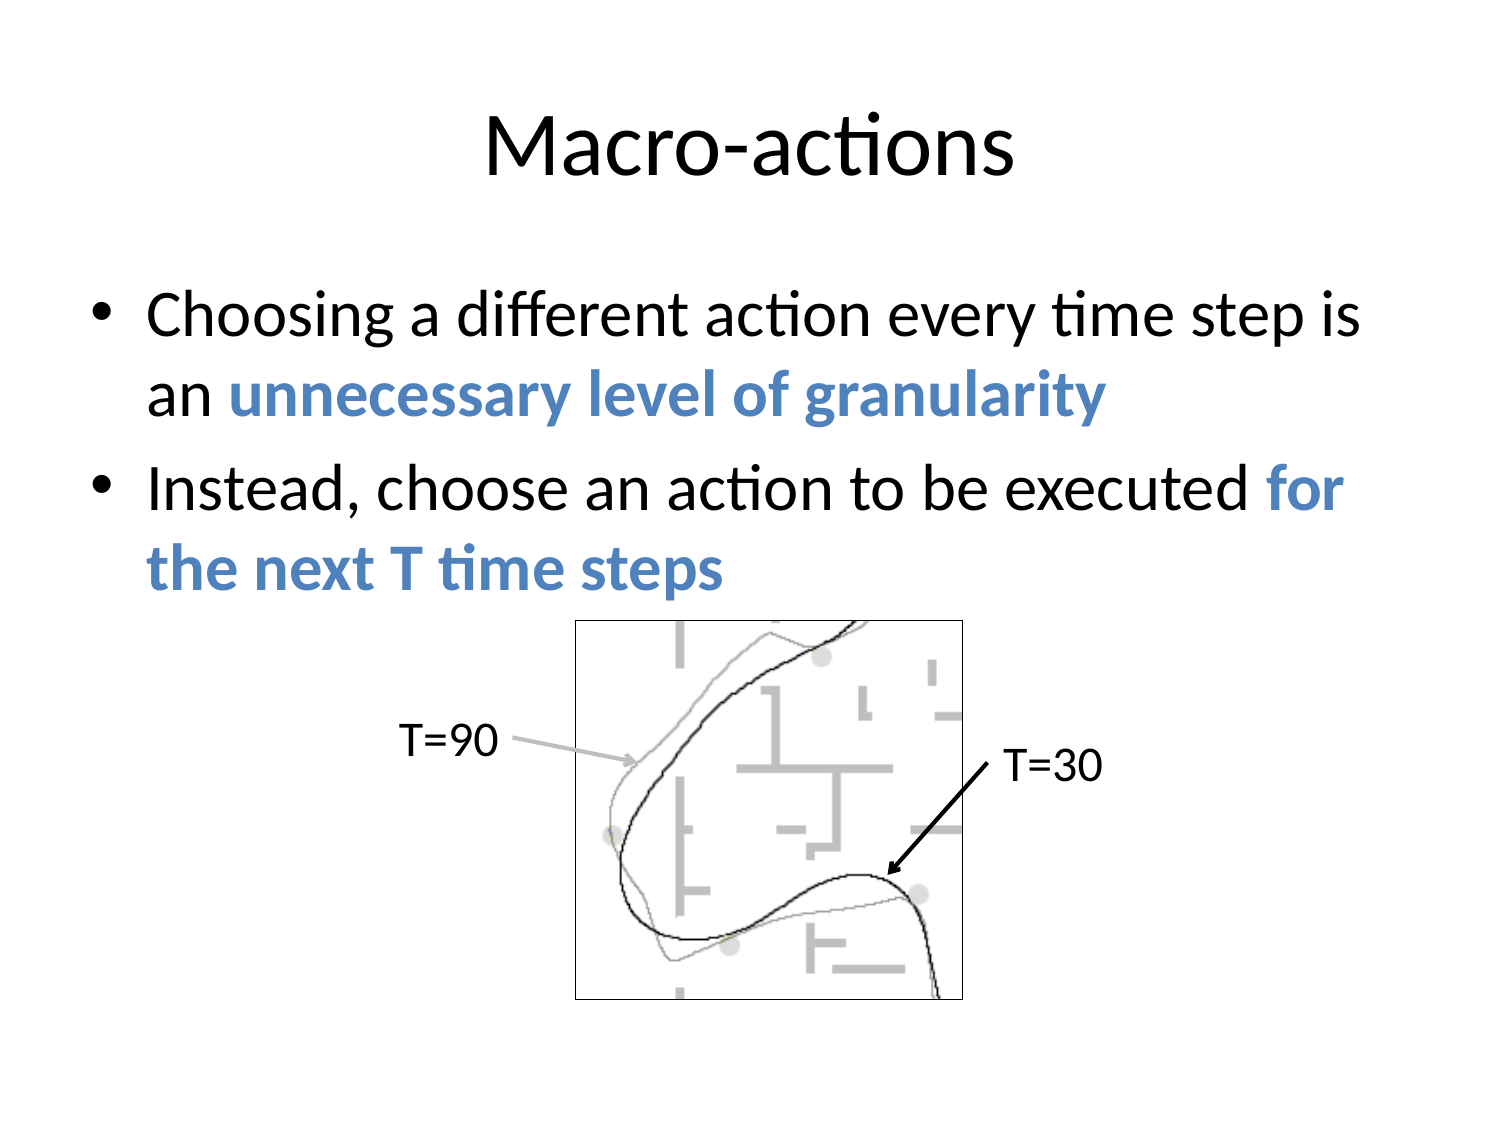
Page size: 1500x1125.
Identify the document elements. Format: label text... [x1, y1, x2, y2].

list Choosing a different action every time step is an unnecessary level of granularity Instead, choose an action to be executed for the next T time steps [75, 262, 1425, 1005]
text_box T=90 [384, 699, 514, 775]
text_box T=30 [988, 724, 1118, 800]
picture [574, 620, 963, 1000]
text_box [512, 737, 638, 763]
title Macro-actions [75, 45, 1425, 233]
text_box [887, 762, 988, 876]
